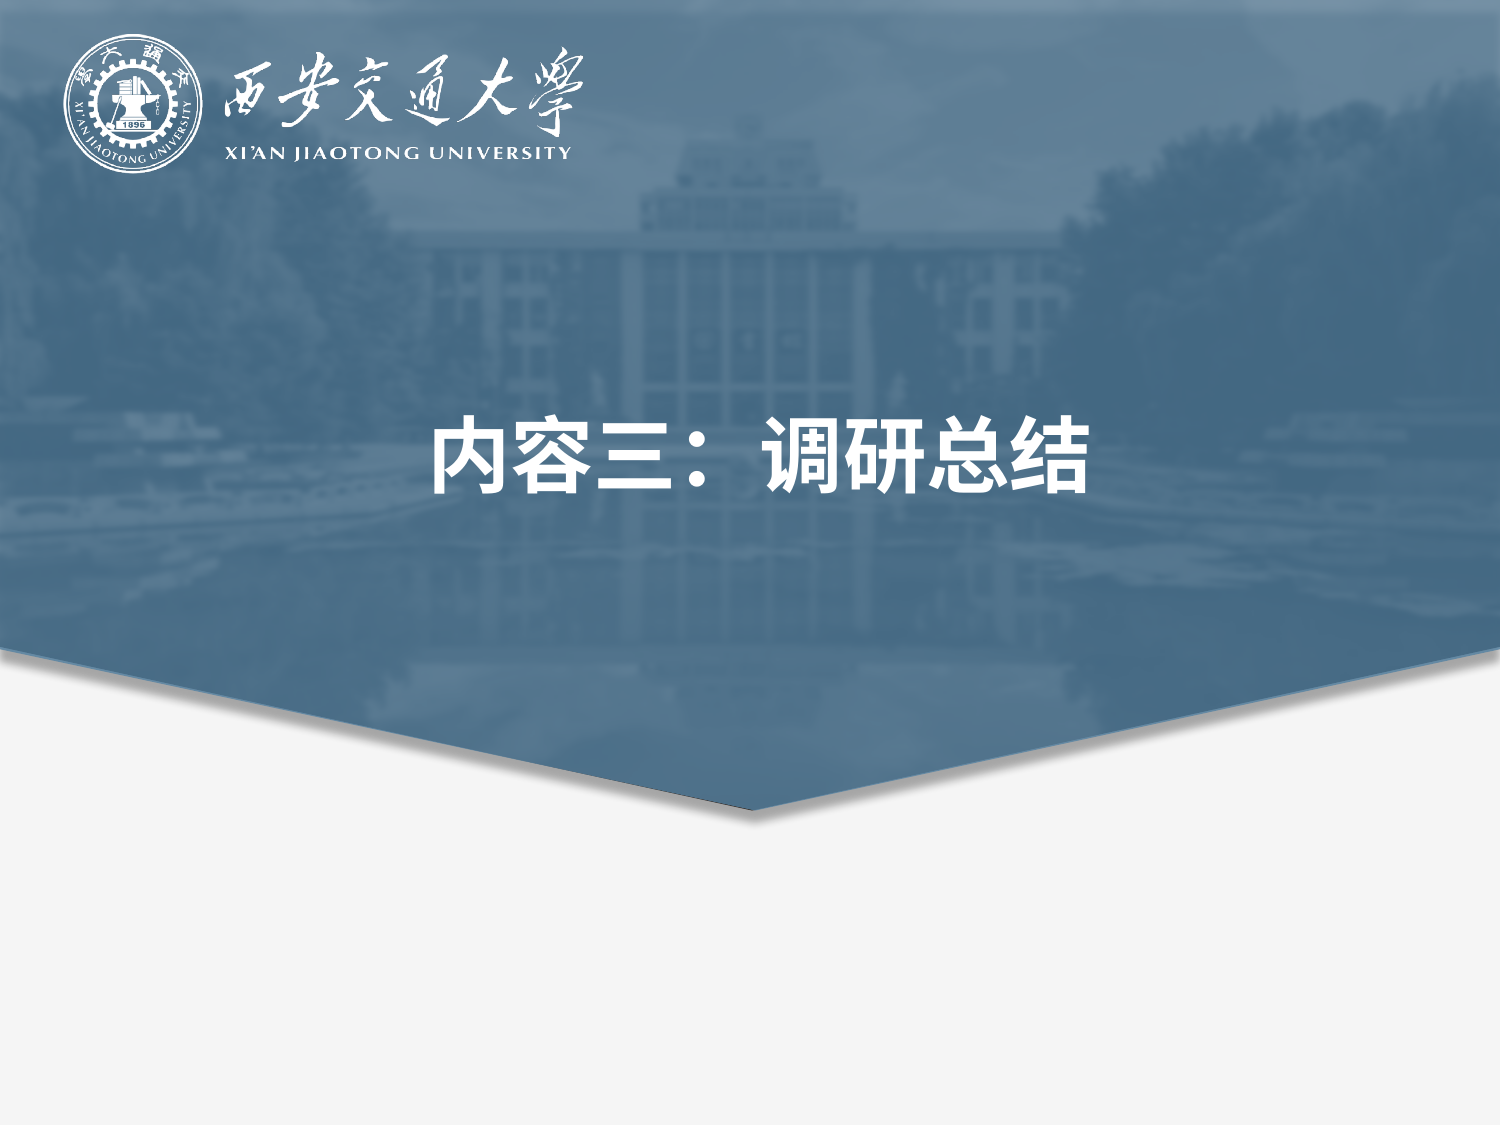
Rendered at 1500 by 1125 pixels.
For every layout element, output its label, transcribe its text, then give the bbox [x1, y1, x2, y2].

text_box [0, 0, 1500, 812]
picture [63, 34, 603, 179]
text_box 内容三：调研总结 [44, 346, 1476, 511]
